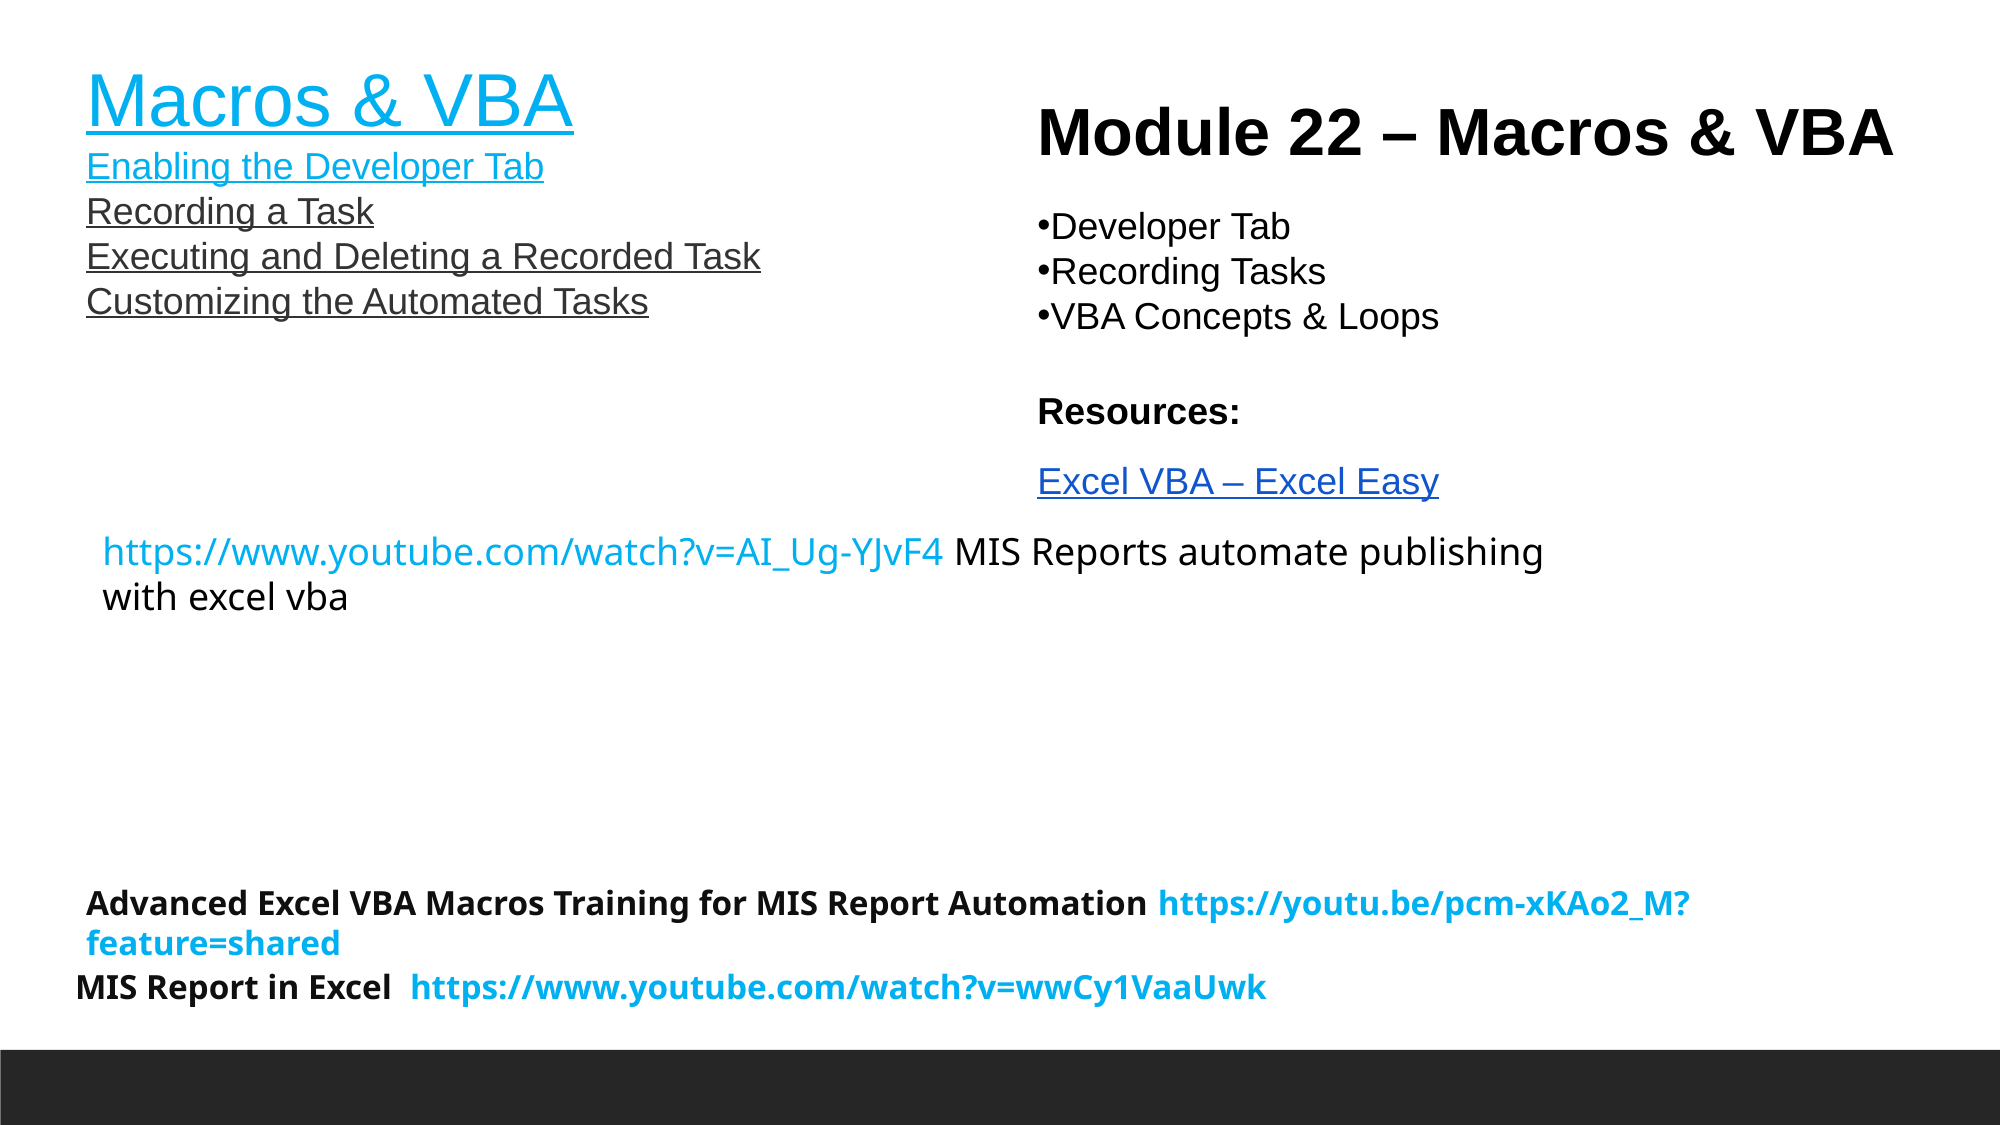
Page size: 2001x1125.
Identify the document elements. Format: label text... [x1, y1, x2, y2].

text_box Module 22 – Macros & VBA Developer Tab Recording Tasks VBA Concepts & Loops Resources: Excel VBA – Excel Easy [1022, 81, 1967, 510]
text_box Macros & VBA Enabling the Developer Tab Recording a Task Executing and Deleting a Recorded Task Customizing the Automated Tasks [71, 44, 1072, 330]
text_box Advanced Excel VBA Macros Training for MIS Report Automation https://youtu.be/pcm-xKAo2_M?feature=shared [71, 874, 1927, 970]
text_box MIS Report in Excel https://www.youtube.com/watch?v=wwCy1VaaUwk [60, 958, 1729, 1014]
text_box https://www.youtube.com/watch?v=AI_Ug-YJvF4 MIS Reports automate publishing with excel vba [87, 520, 1563, 626]
